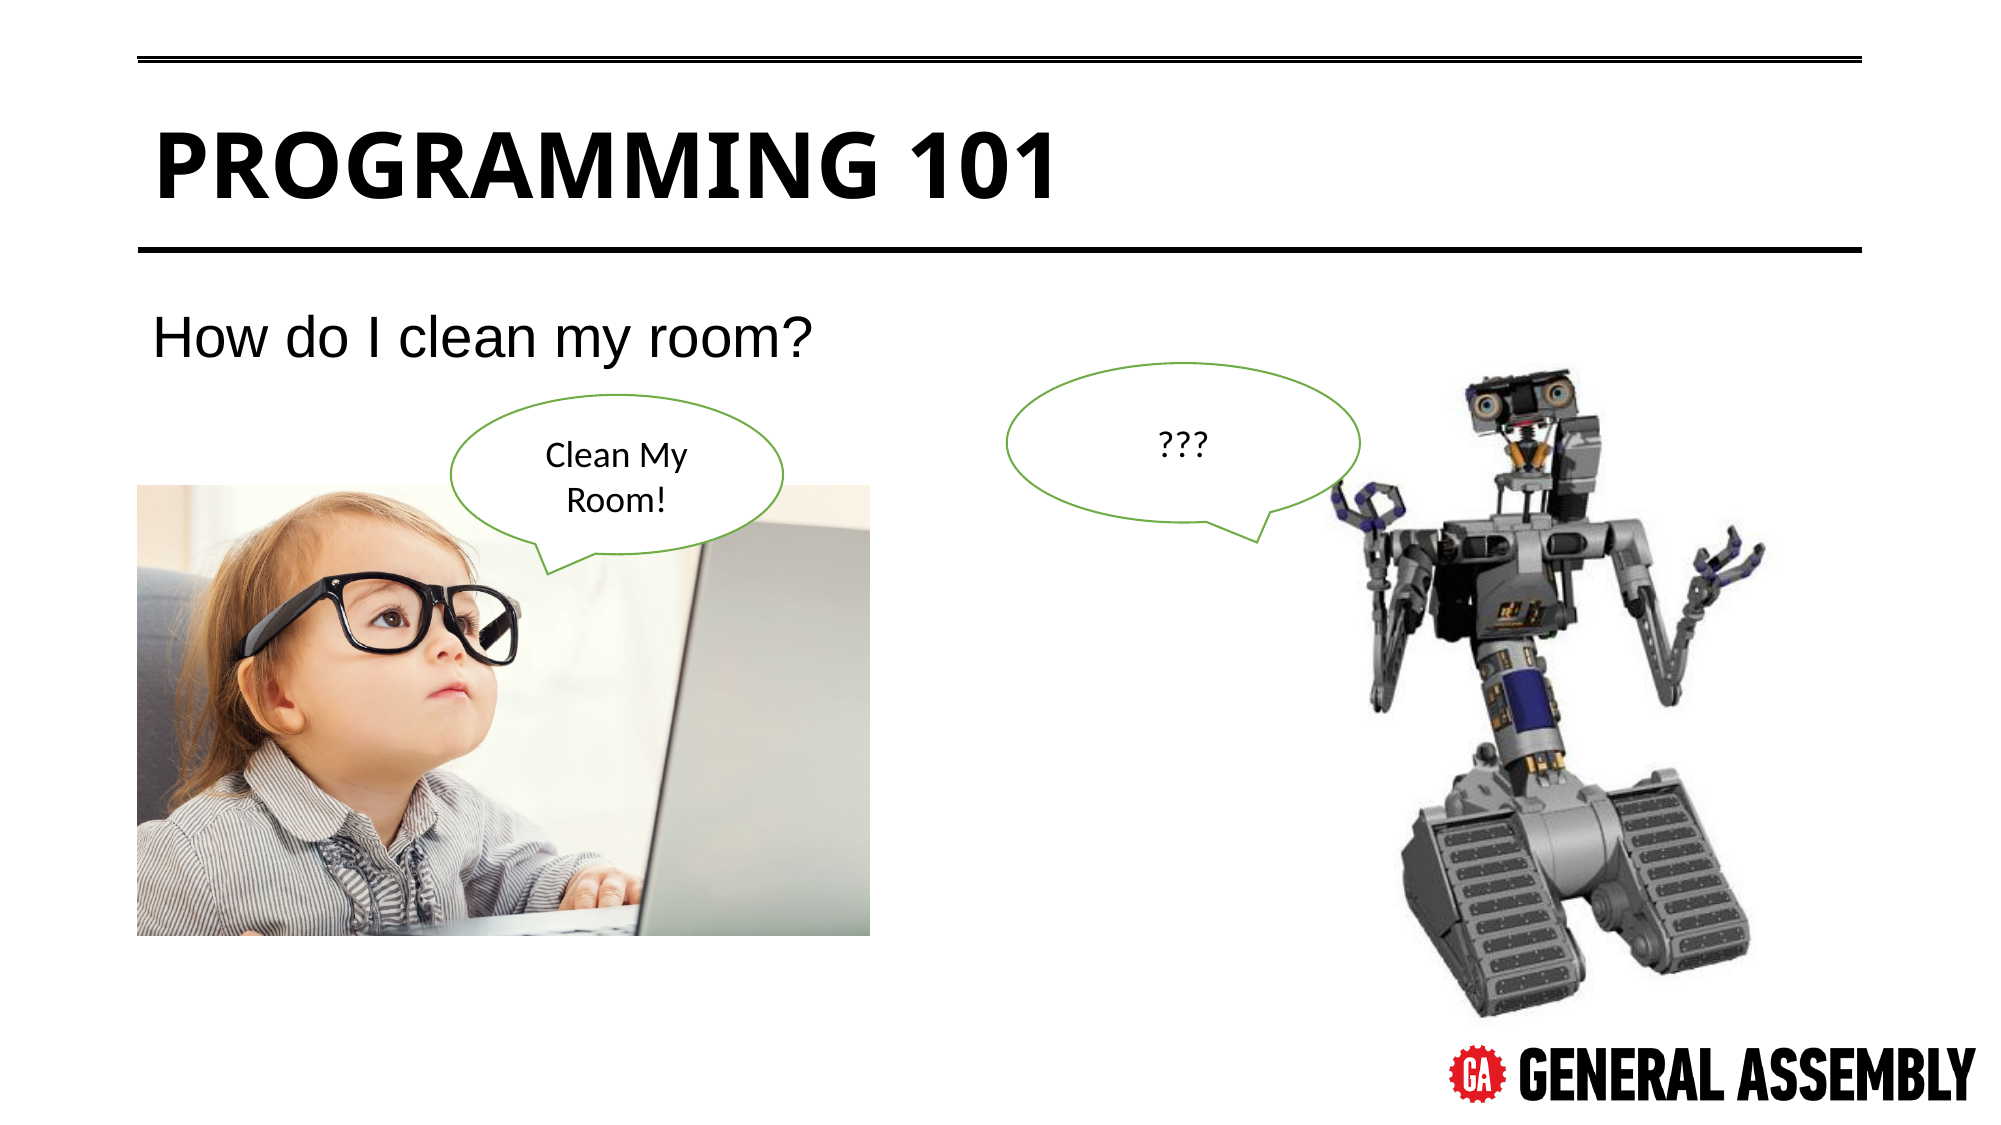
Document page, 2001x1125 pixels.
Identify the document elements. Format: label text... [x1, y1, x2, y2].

picture [1449, 1045, 1976, 1103]
text_box Clean My Room! [449, 393, 785, 485]
list How do I clean my room? [137, 299, 1863, 1014]
text_box ??? [1005, 362, 1306, 544]
picture [137, 485, 870, 936]
title Programming 101 [137, 59, 1863, 278]
picture [1306, 363, 1808, 1036]
